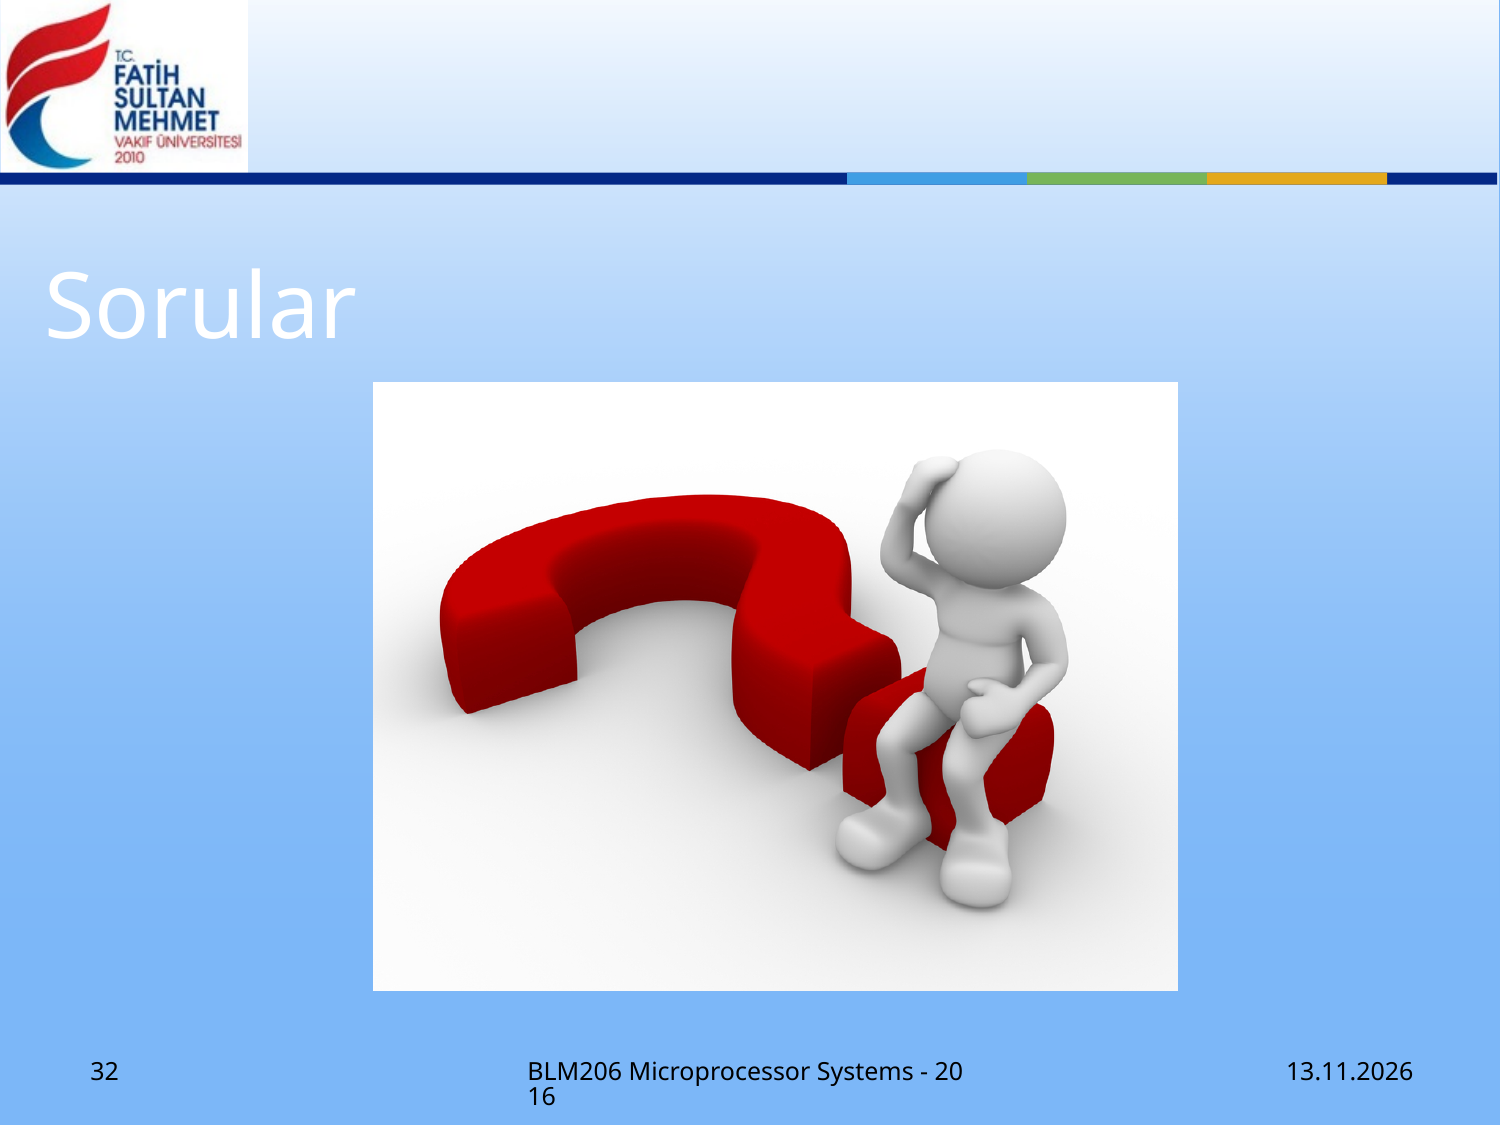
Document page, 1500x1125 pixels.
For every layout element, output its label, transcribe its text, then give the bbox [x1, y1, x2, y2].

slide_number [1078, 1042, 1429, 1103]
picture [372, 382, 1178, 991]
slide_number 32 [75, 1042, 426, 1103]
title Sorular [29, 208, 1459, 396]
footer BLM206 Microprocessor Systems - 2016 [512, 1042, 988, 1103]
picture [1, 0, 248, 172]
